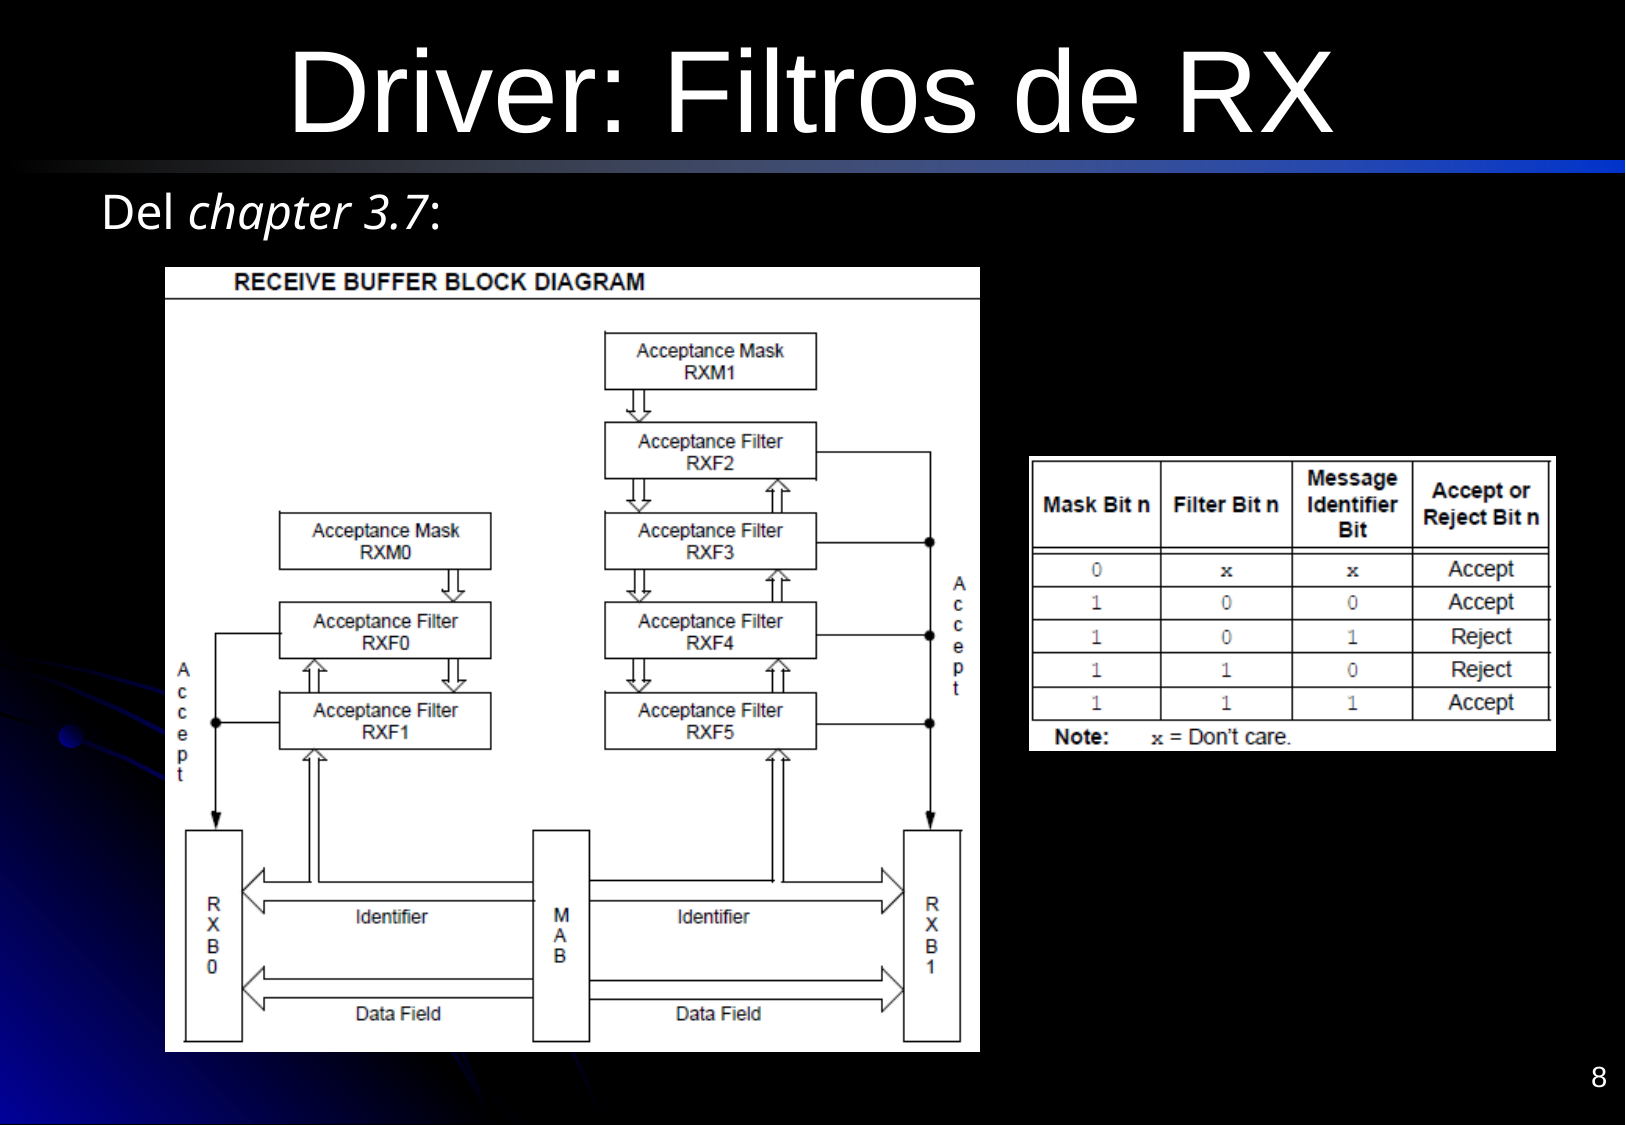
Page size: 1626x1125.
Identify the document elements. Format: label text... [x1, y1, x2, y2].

title Driver: Filtros de RX [0, 0, 1625, 173]
slide_number 8 [1245, 1049, 1625, 1125]
text_box Del chapter 3.7: [83, 172, 1555, 1035]
picture [1028, 456, 1556, 751]
picture [165, 266, 980, 1052]
